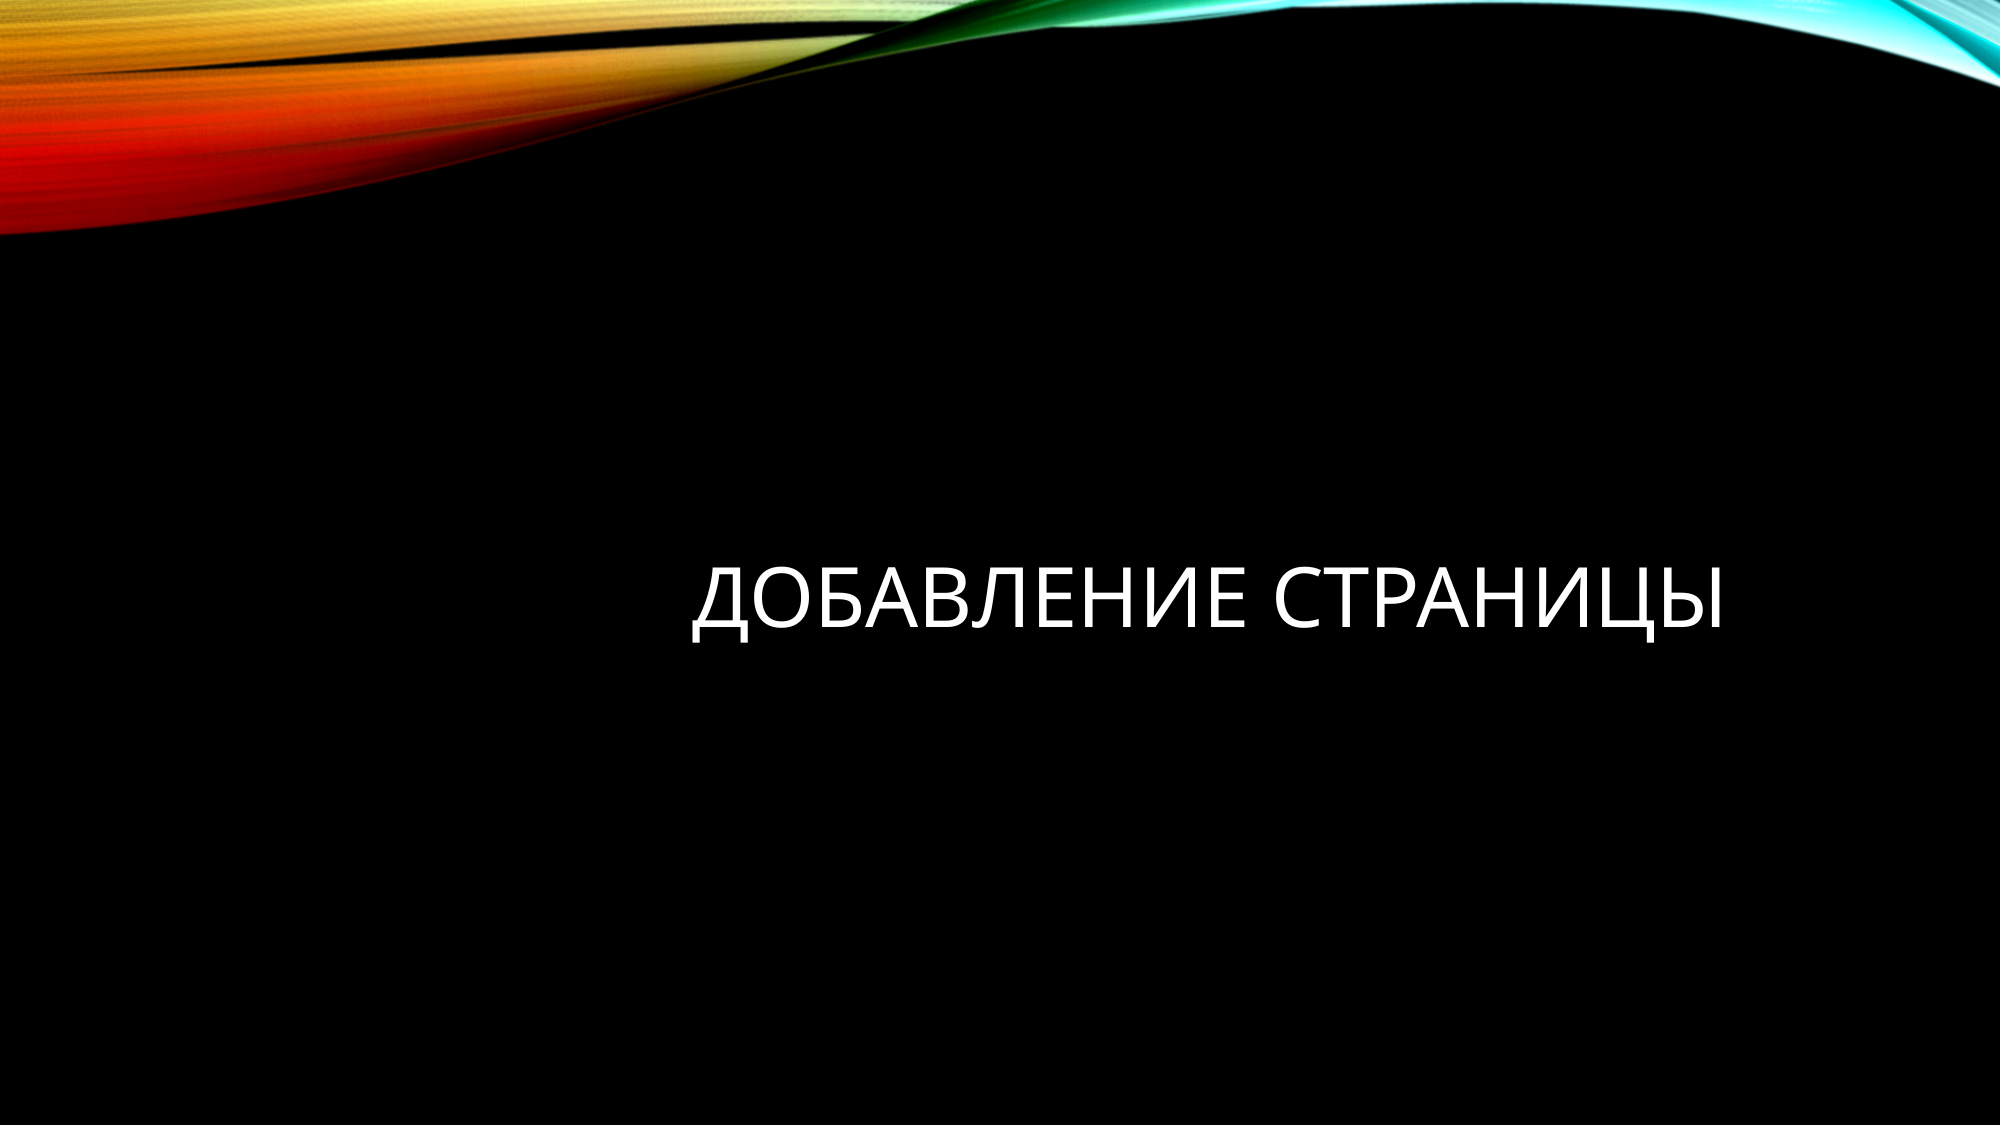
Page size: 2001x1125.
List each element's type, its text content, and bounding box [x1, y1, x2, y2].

title Добавление Страницы [331, 494, 1744, 707]
picture [0, 0, 2000, 237]
